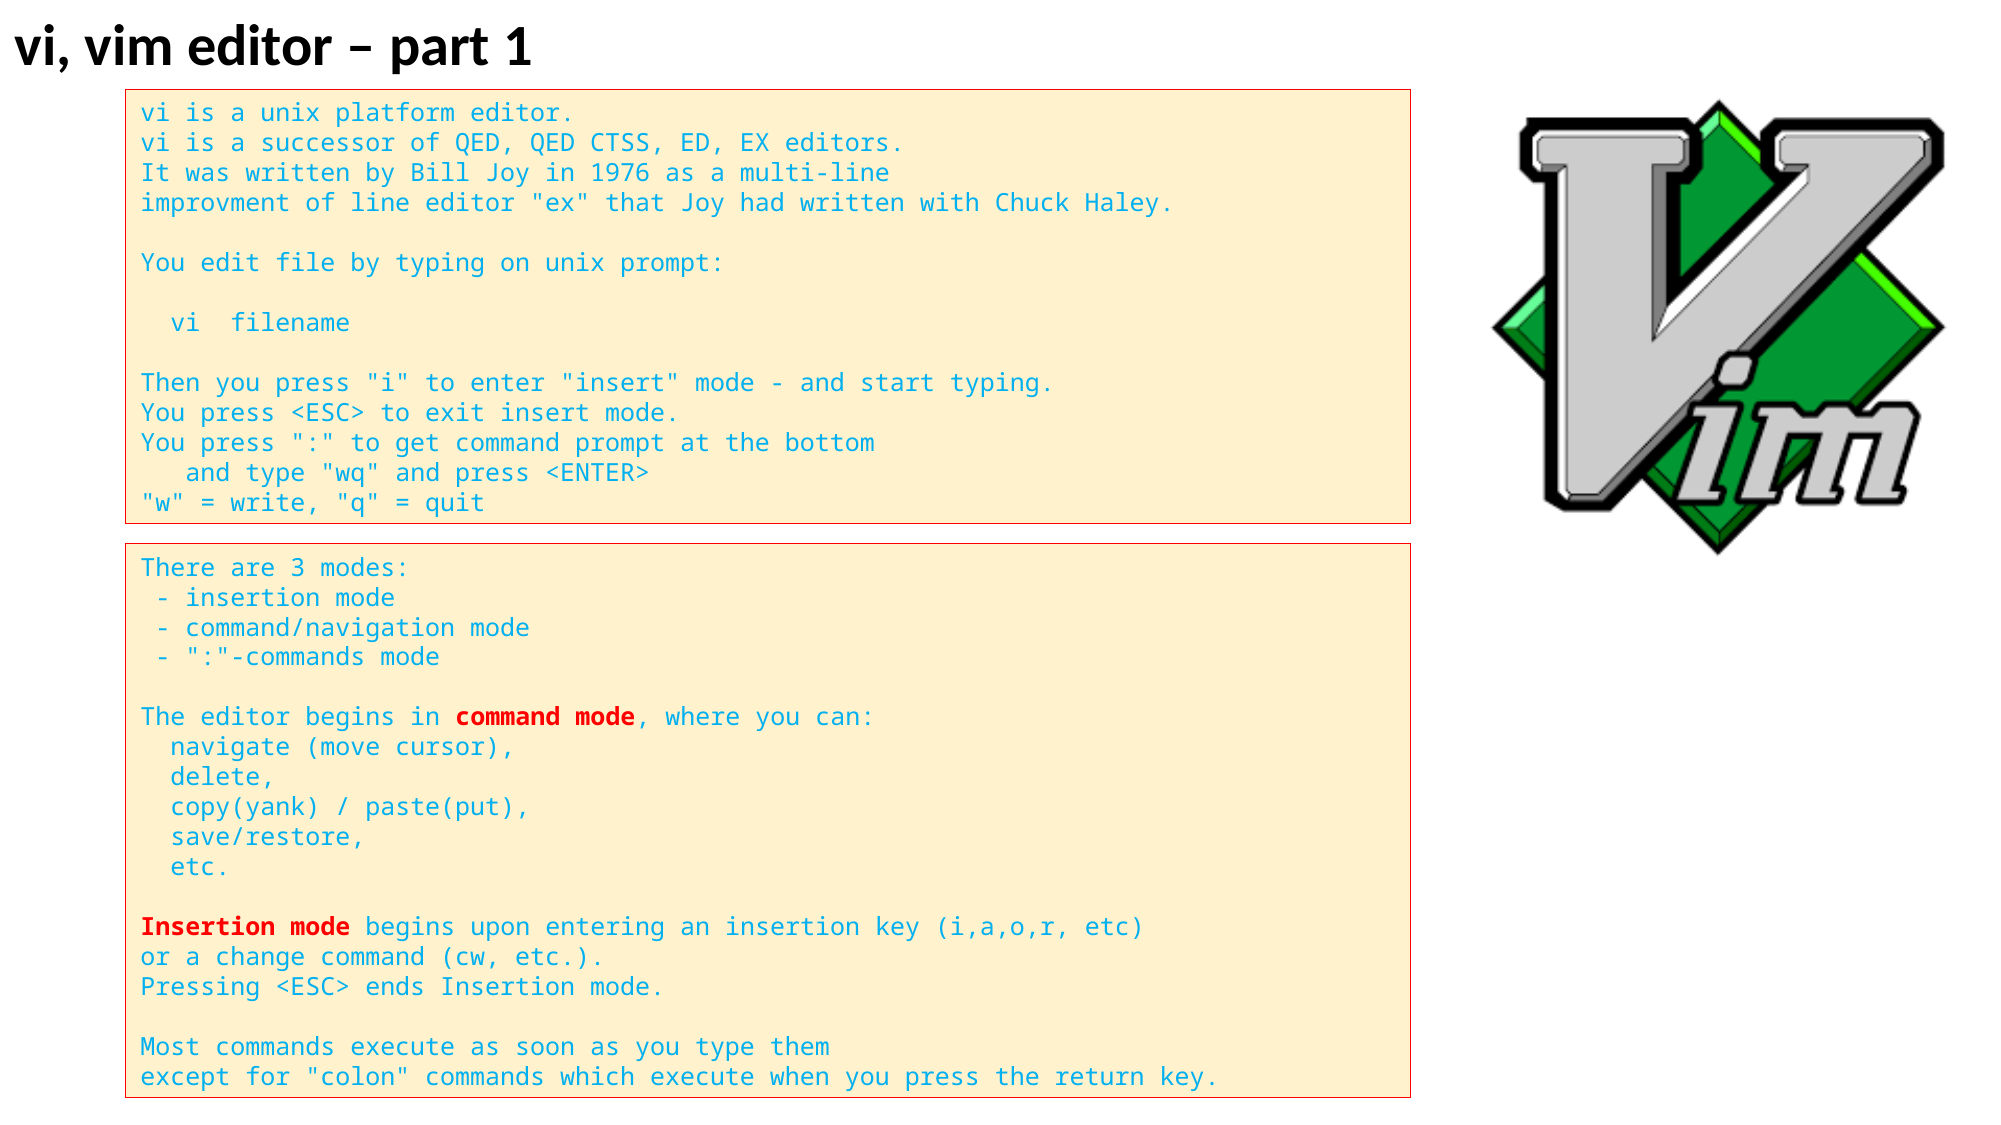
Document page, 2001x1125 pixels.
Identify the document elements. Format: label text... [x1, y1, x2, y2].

text_box vi is a unix platform editor. vi is a successor of QED, QED CTSS, ED, EX editors. It was written by Bill Joy in 1976 as a multi-line improvment of line editor "ex" that Joy had written with Chuck Haley. You edit file by typing on unix prompt: vi filename Then you press "i" to enter "insert" mode - and start typing. You press <ESC> to exit insert mode. You press ":" to get command prompt at the bottom and type "wq" and press <ENTER> "w" = write, "q" = quit [125, 89, 1411, 524]
text_box There are 3 modes: - insertion mode - command/navigation mode - ":"-commands mode The editor begins in command mode, where you can: navigate (move cursor), delete, copy(yank) / paste(put), save/restore, etc. Insertion mode begins upon entering an insertion key (i,a,o,r, etc) or a change command (cw, etc.). Pressing <ESC> ends Insertion mode. Most commands execute as soon as you type them except for "colon" commands which execute when you press the return key. [125, 543, 1411, 1098]
picture [1485, 93, 1953, 563]
text_box vi, vim editor – part 1 [0, 0, 590, 85]
